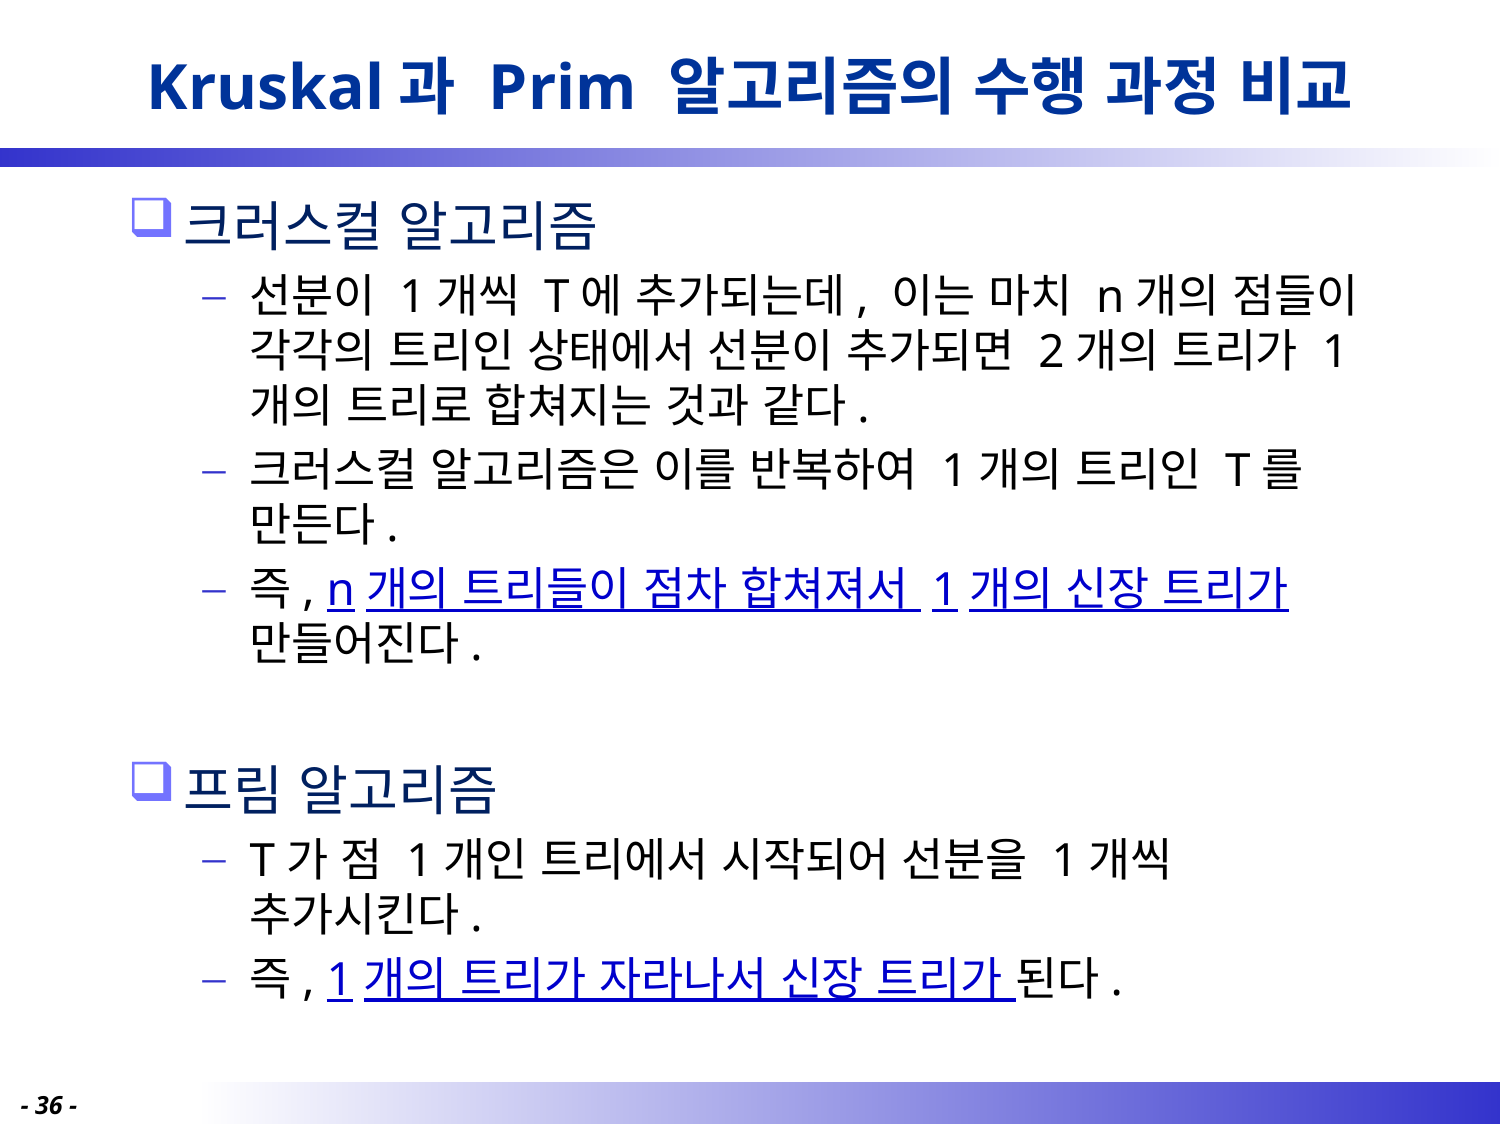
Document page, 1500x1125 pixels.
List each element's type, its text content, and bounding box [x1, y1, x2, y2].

slide_number - 36 - [5, 1082, 113, 1118]
title Kruskal과 Prim 알고리즘의 수행 과정 비교 [112, 7, 1388, 163]
list 크러스컬 알고리즘 선분이 1개씩 T에 추가되는데, 이는 마치 n개의 점들이 각각의 트리인 상태에서 선분이 추가되면 2개의 트리가 1개의 트리로 합쳐지는 것과 같다. 크러스컬 알고리즘은 이를 반복하여 1개의 트리인 T를 만든다. 즉, n개의 트리들이 점차 합쳐져서 1개의 신장 트리가 만들어진다. 프림 알고리즘 T가 점 1개인 트리에서 시작되어 선분을 1개씩 추가시킨다. 즉, 1개의 트리가 자라나서 신장 트리가 된다. [112, 184, 1388, 1082]
